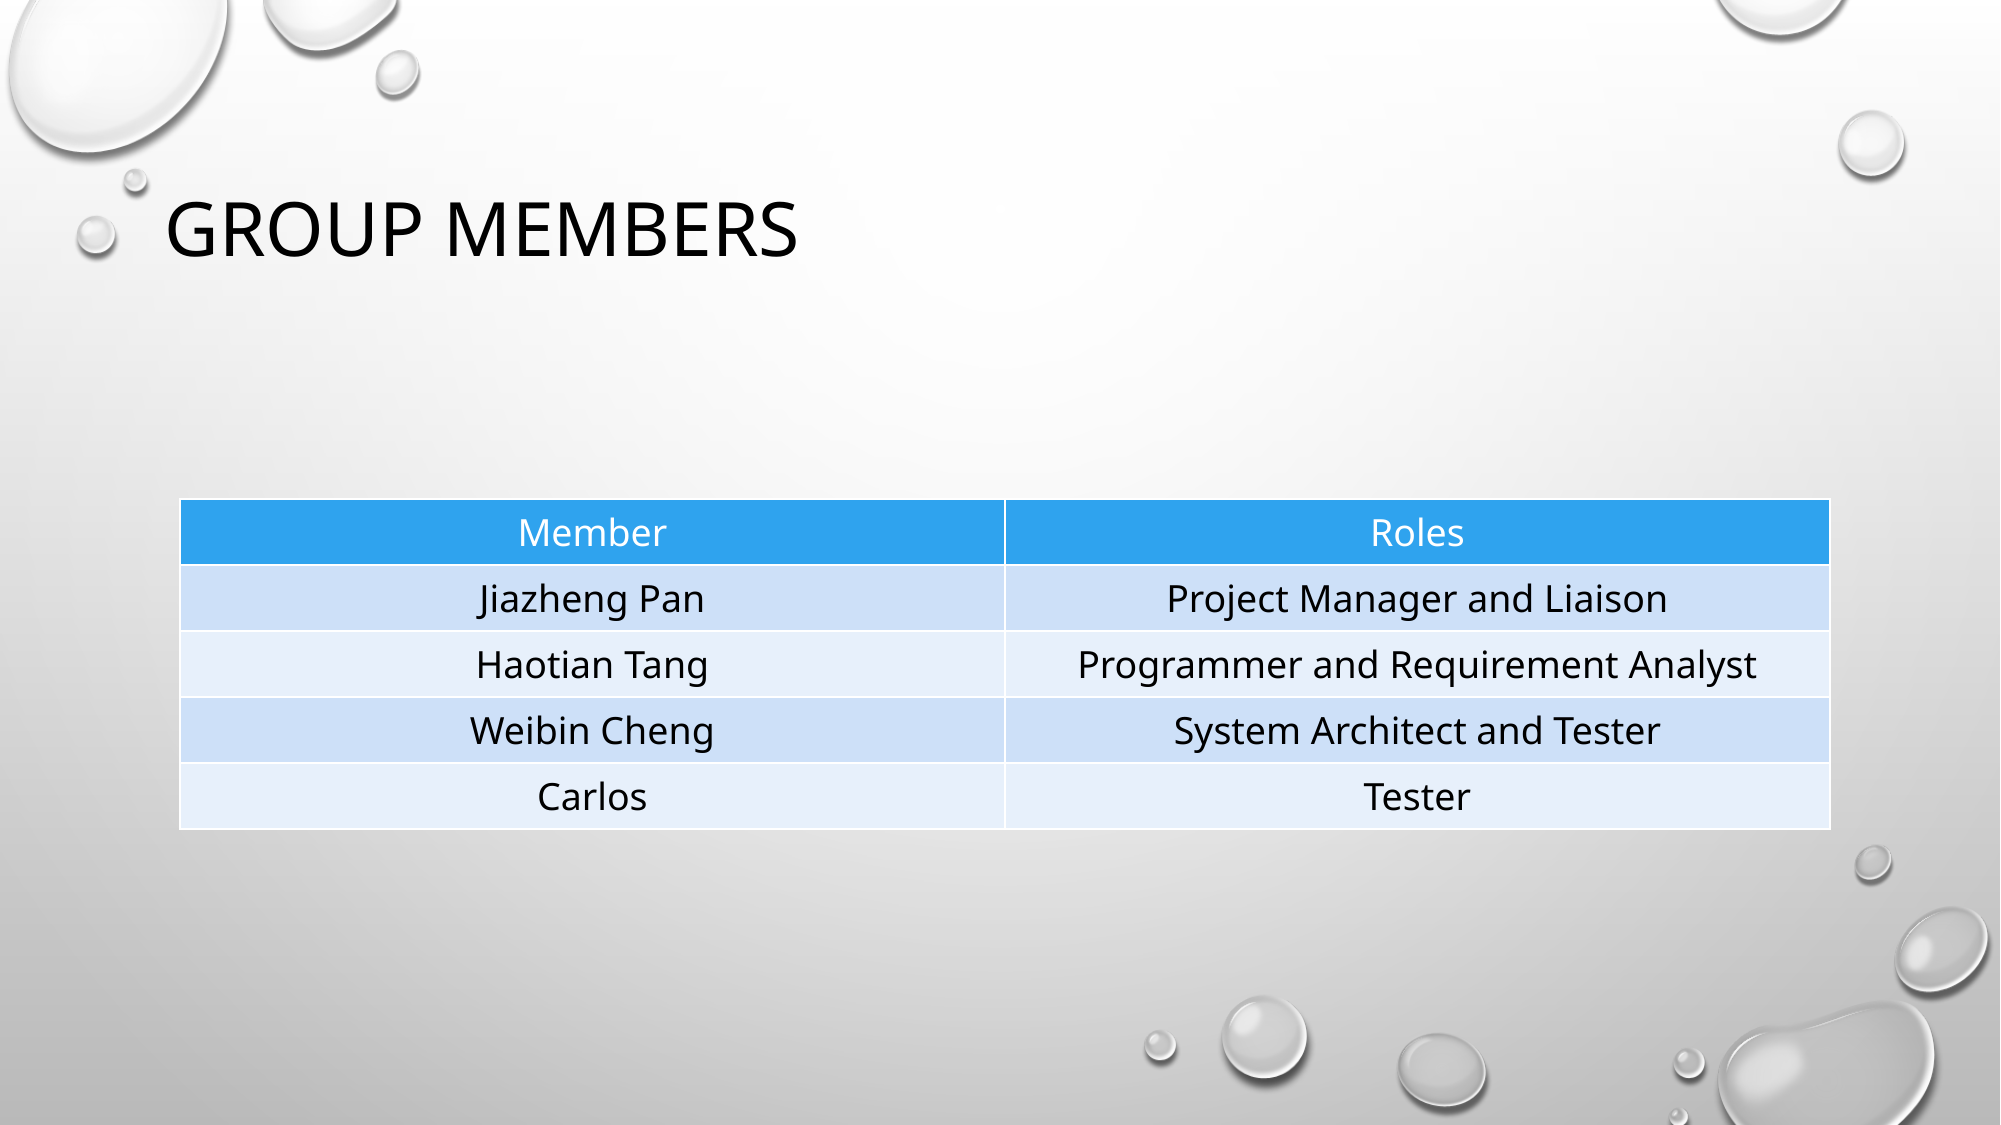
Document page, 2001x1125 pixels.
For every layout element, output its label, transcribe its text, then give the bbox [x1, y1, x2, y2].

table_cell Carlos [181, 764, 1004, 828]
table_cell System Architect and Tester [1006, 698, 1829, 762]
table_cell Haotian Tang [181, 632, 1004, 696]
table_header Member [181, 500, 1004, 564]
table_cell Jiazheng Pan [181, 566, 1004, 630]
table_cell Programmer and Requirement Analyst [1006, 632, 1829, 696]
table_cell Tester [1006, 764, 1829, 828]
table_cell Weibin Cheng [181, 698, 1004, 762]
picture [0, 0, 2000, 1125]
table_cell Project Manager and Liaison [1006, 566, 1829, 630]
table_header Roles [1006, 500, 1829, 564]
title Group members [149, 101, 1851, 364]
